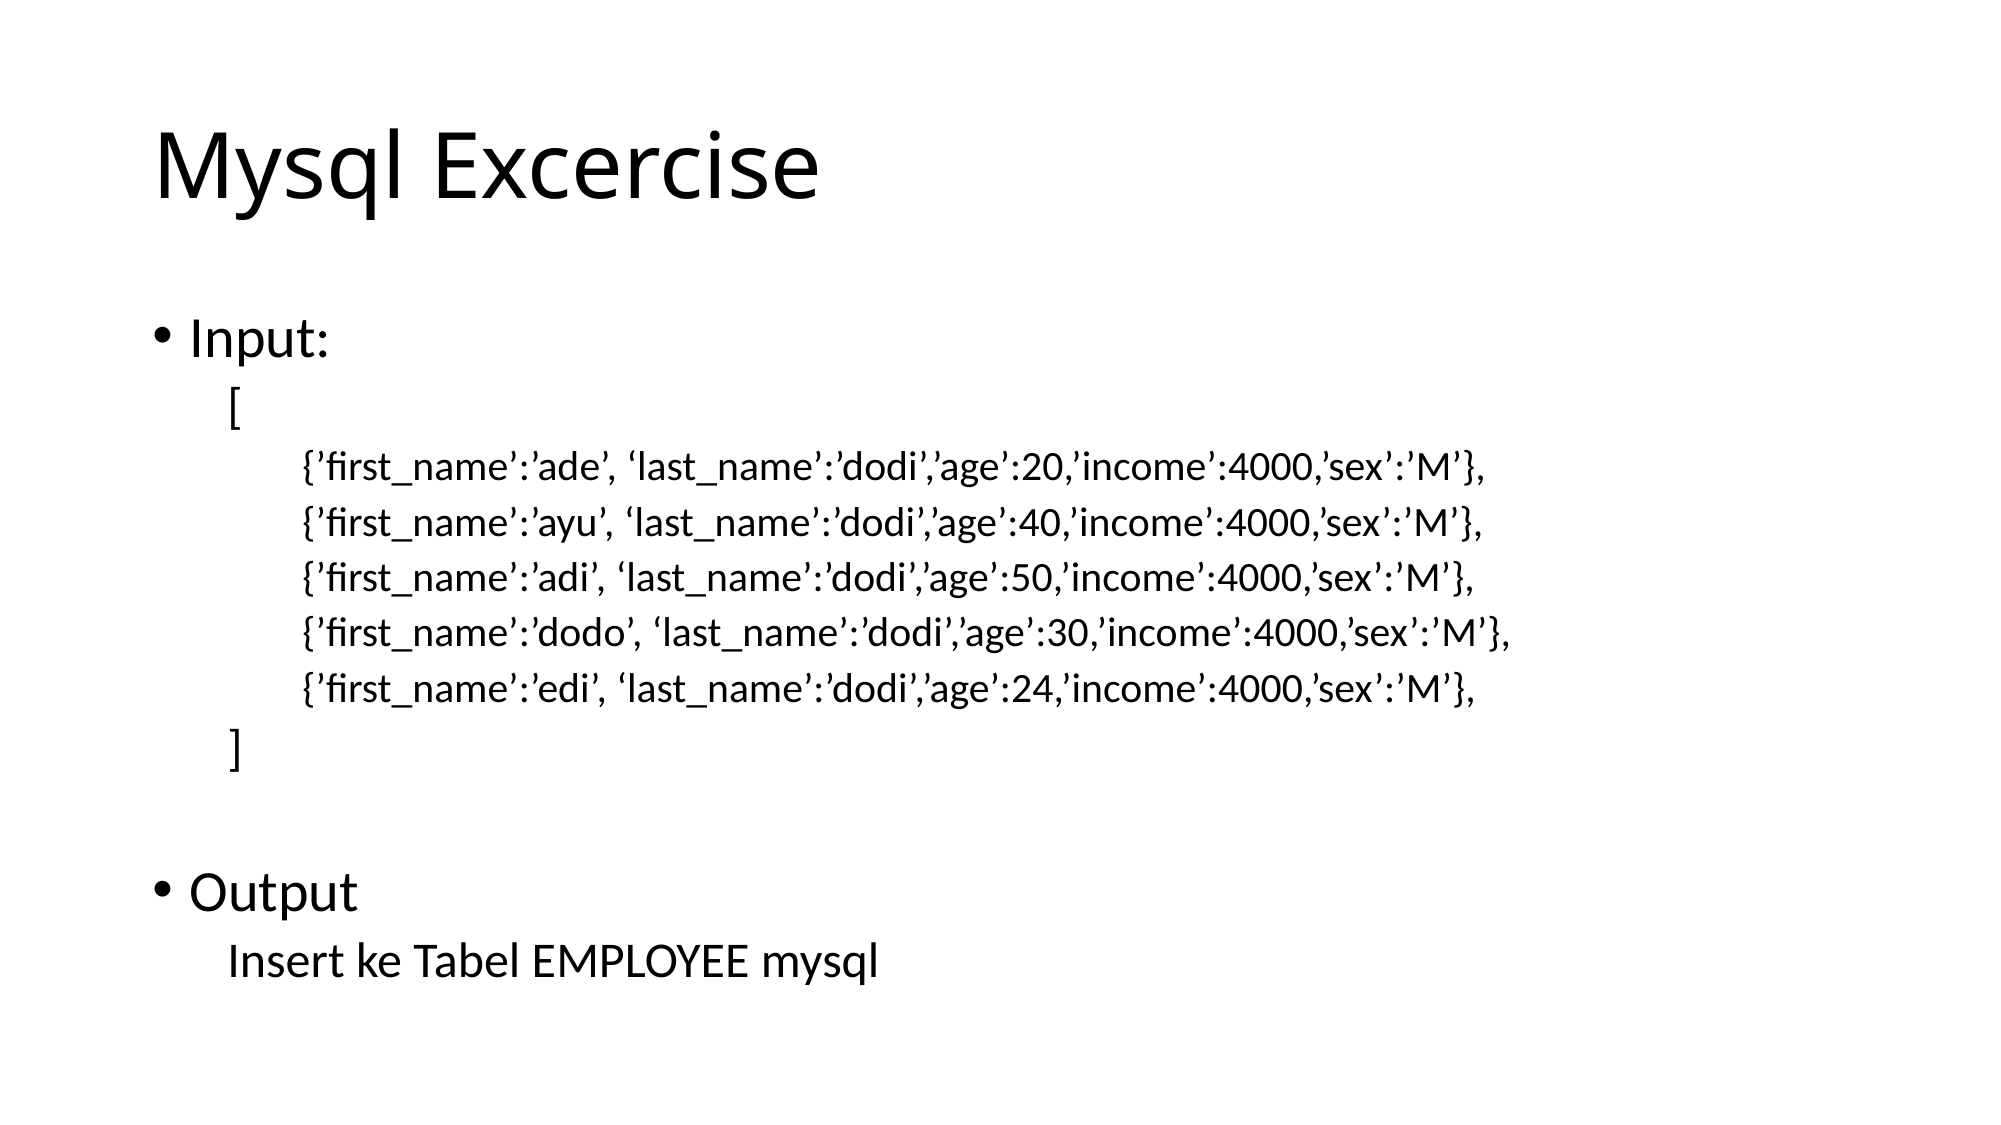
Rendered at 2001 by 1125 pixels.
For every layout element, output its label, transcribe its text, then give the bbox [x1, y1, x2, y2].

list Input: [ {’first_name’:’ade’, ‘last_name’:’dodi’,’age’:20,’income’:4000,’sex’:’M’}, {’first_name’:’ayu’, ‘last_name’:’dodi’,’age’:40,’income’:4000,’sex’:’M’}, {’first_name’:’adi’, ‘last_name’:’dodi’,’age’:50,’income’:4000,’sex’:’M’}, {’first_name’:’dodo’, ‘last_name’:’dodi’,’age’:30,’income’:4000,’sex’:’M’}, {’first_name’:’edi’, ‘last_name’:’dodi’,’age’:24,’income’:4000,’sex’:’M’}, ] Output Insert ke Tabel EMPLOYEE mysql [137, 299, 1863, 1014]
title Mysql Excercise [137, 59, 1863, 278]
